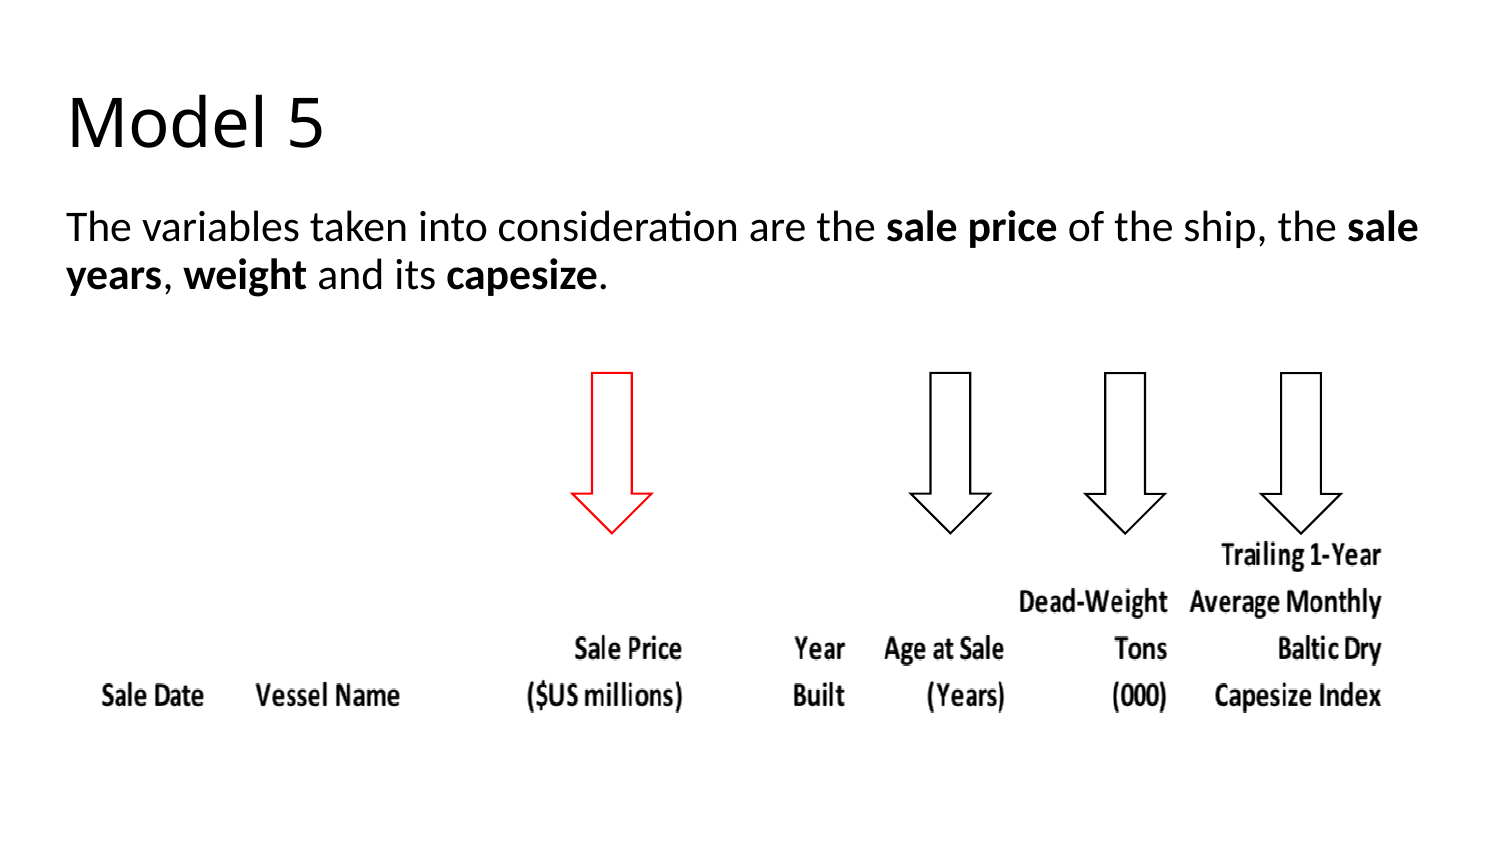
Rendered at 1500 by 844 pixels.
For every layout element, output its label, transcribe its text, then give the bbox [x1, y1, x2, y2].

text_box [569, 371, 655, 533]
text_box [908, 371, 993, 533]
list The variables taken into consideration are the sale price of the ship, the sale years, weight and its capesize. [51, 189, 1449, 750]
text_box [1082, 372, 1168, 533]
title Model 5 [51, 72, 1449, 167]
picture [91, 533, 1397, 713]
text_box [1258, 372, 1344, 533]
